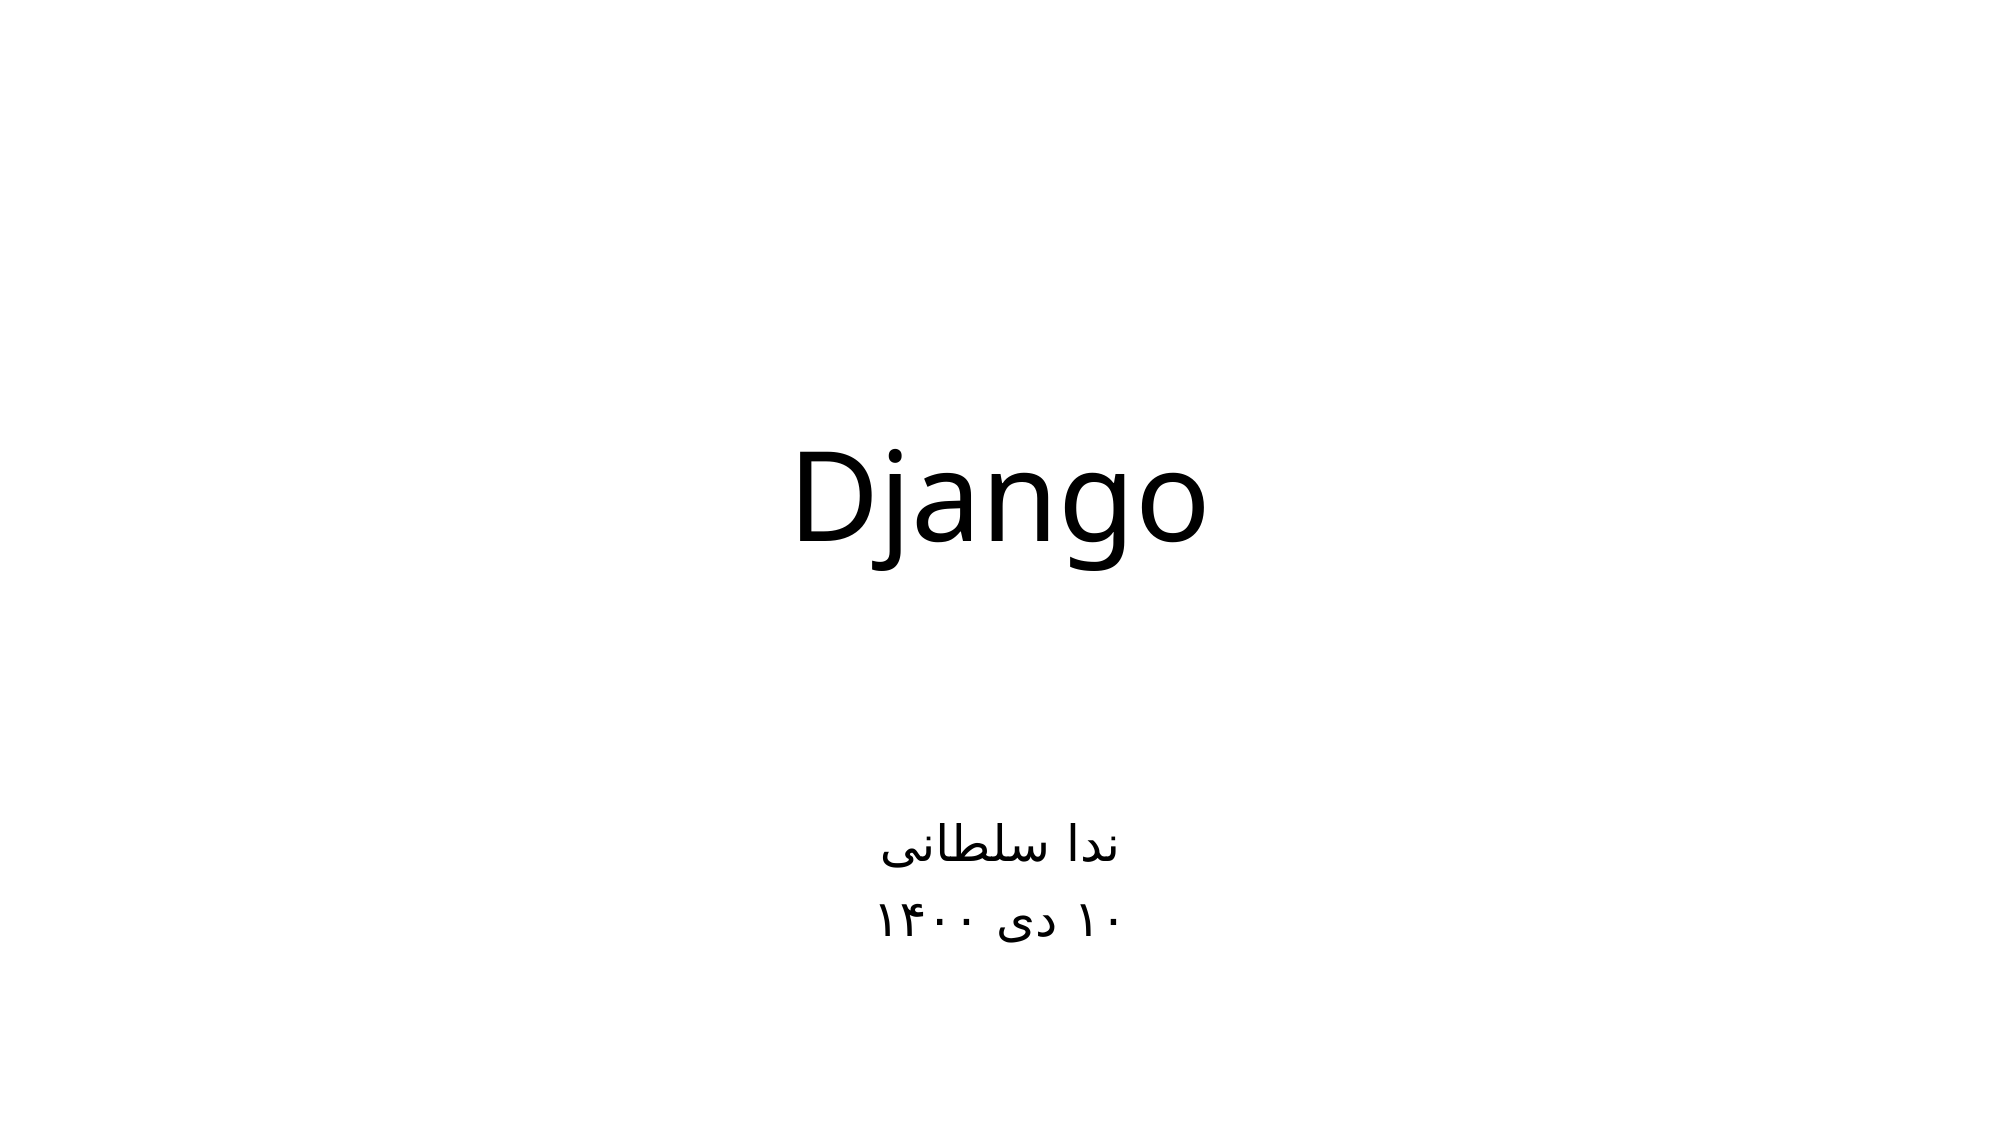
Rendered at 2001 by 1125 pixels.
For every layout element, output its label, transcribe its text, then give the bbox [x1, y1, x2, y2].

title Django [249, 184, 1750, 576]
subtitle ندا سلطانی ۱۰ دی ۱۴۰۰ [249, 730, 1750, 1002]
